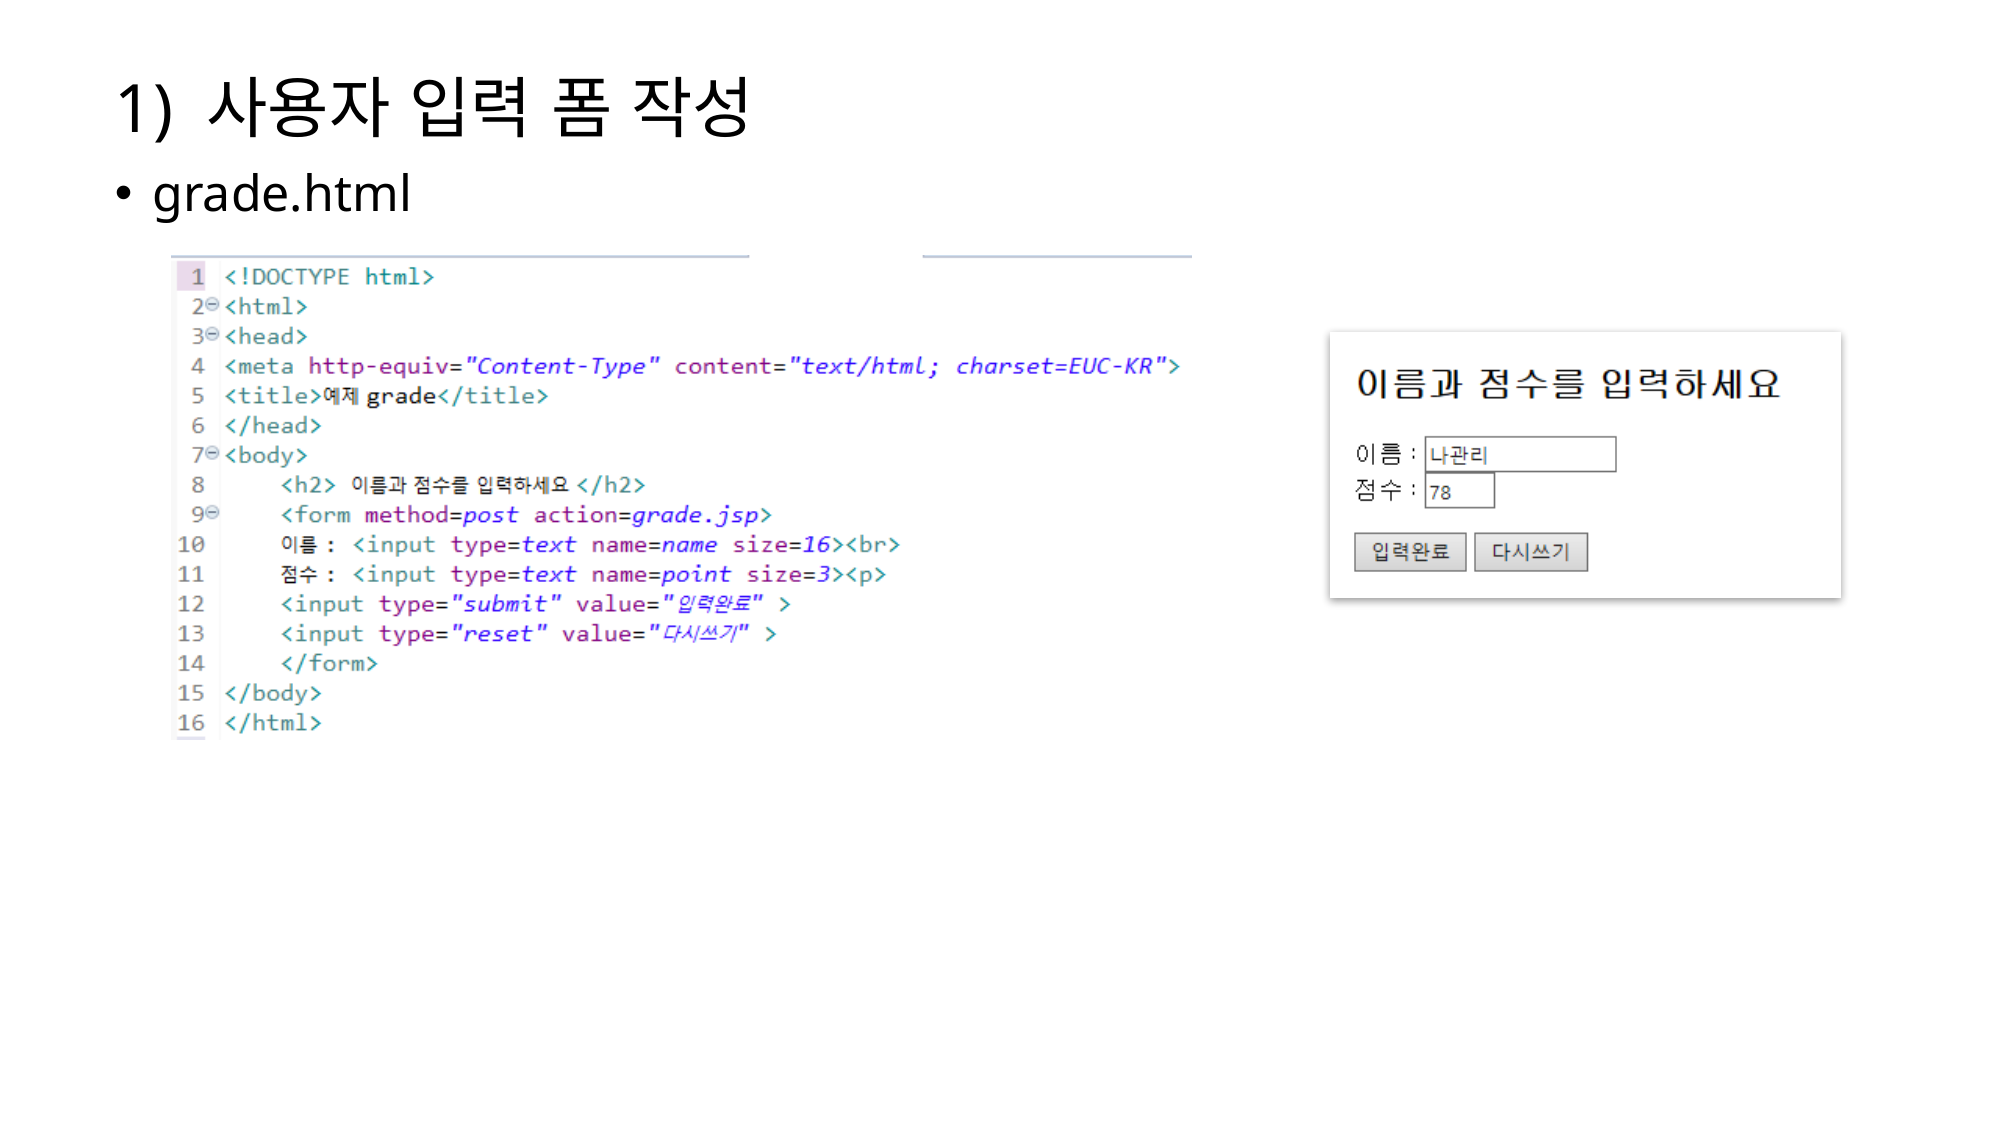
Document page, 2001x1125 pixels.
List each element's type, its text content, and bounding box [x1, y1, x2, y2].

text_box 1) 사용자 입력 폼 작성 [100, 67, 1201, 160]
picture [171, 255, 1192, 740]
text_box grade.html [100, 160, 1417, 1006]
picture [1344, 346, 1827, 584]
